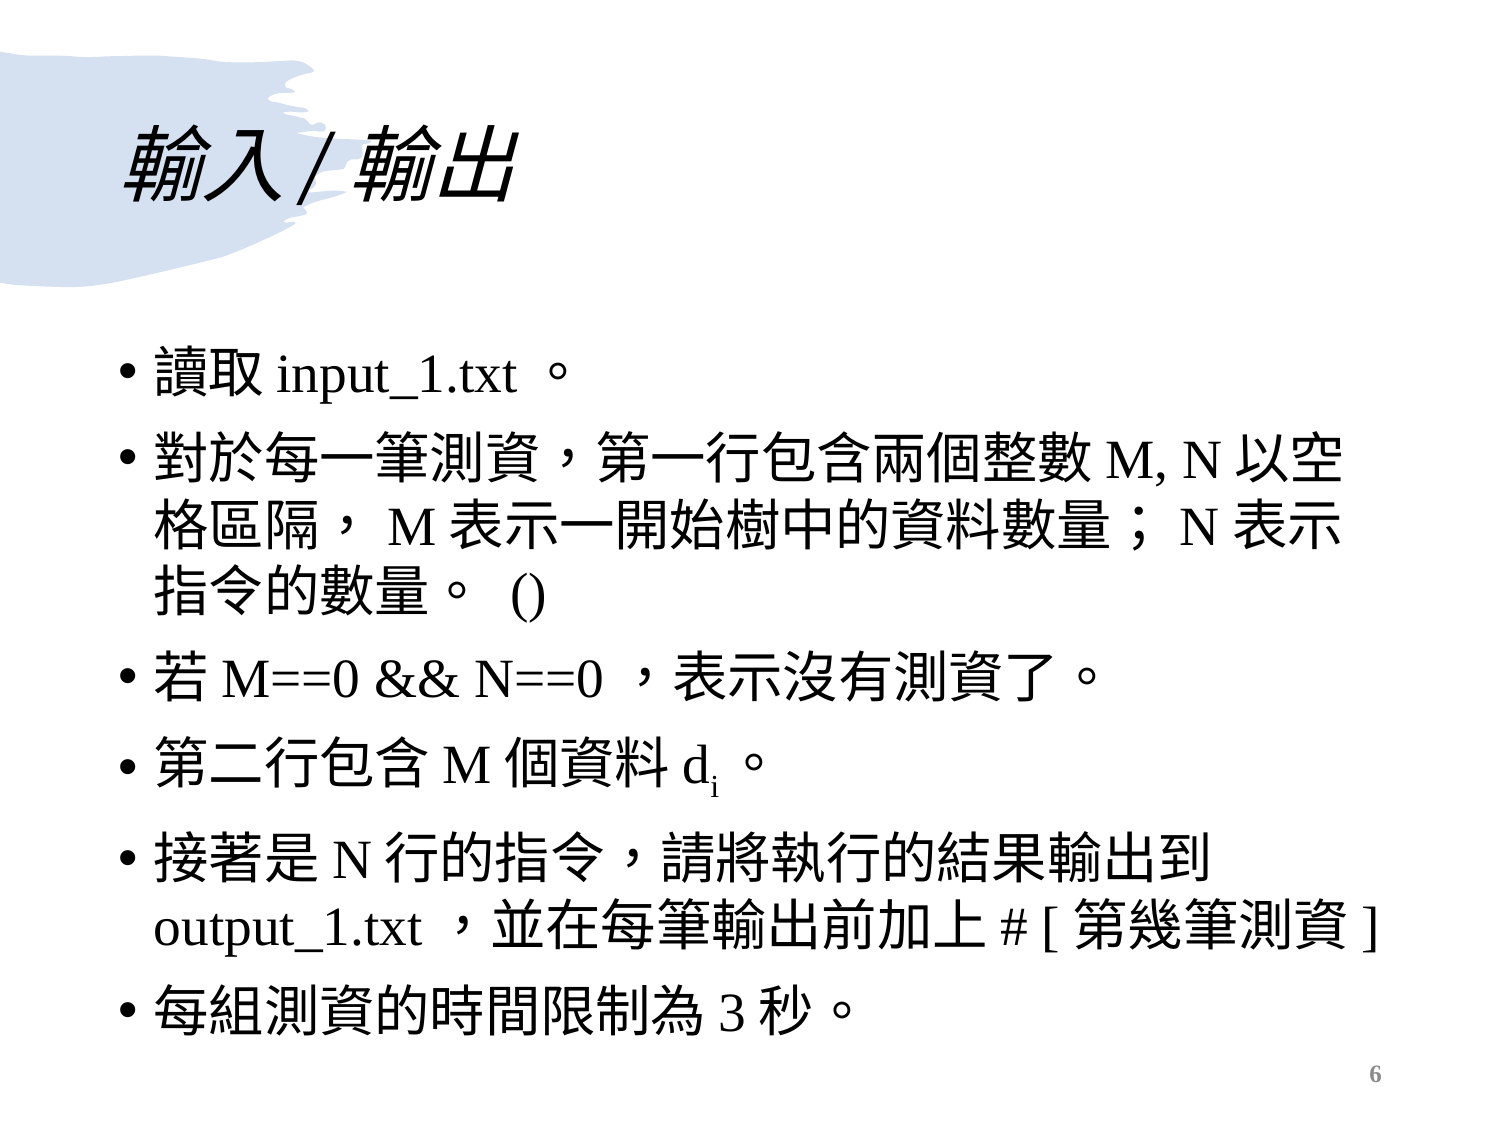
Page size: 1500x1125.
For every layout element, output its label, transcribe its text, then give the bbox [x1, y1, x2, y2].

slide_number 6 [1059, 1042, 1397, 1103]
title 輸入/輸出 [103, 59, 1397, 278]
